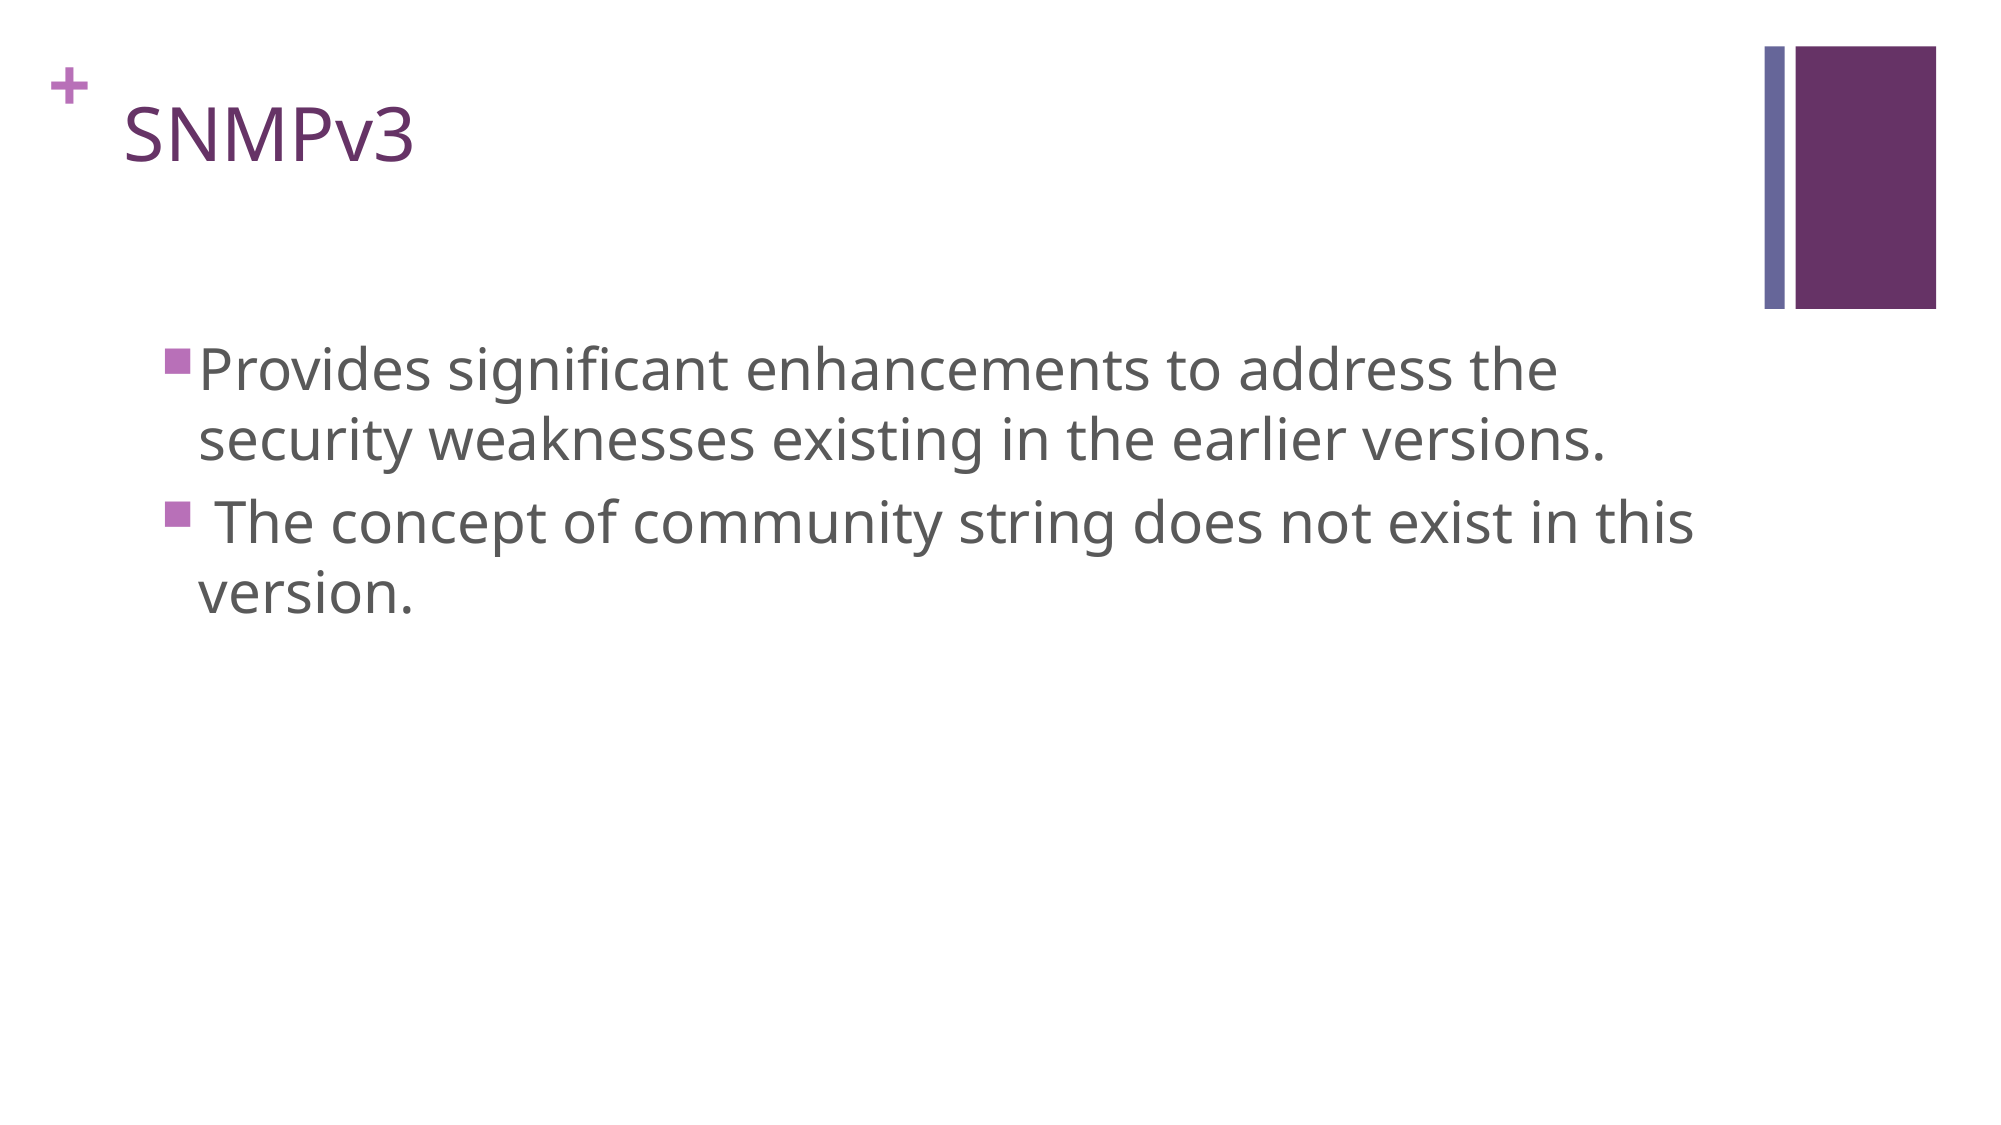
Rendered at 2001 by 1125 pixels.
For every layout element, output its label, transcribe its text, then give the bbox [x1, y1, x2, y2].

title SNMPv3 [109, 79, 1762, 263]
list Provides significant enhancements to address the security weaknesses existing in the earlier versions. The concept of community string does not exist in this version. [109, 324, 1762, 1005]
